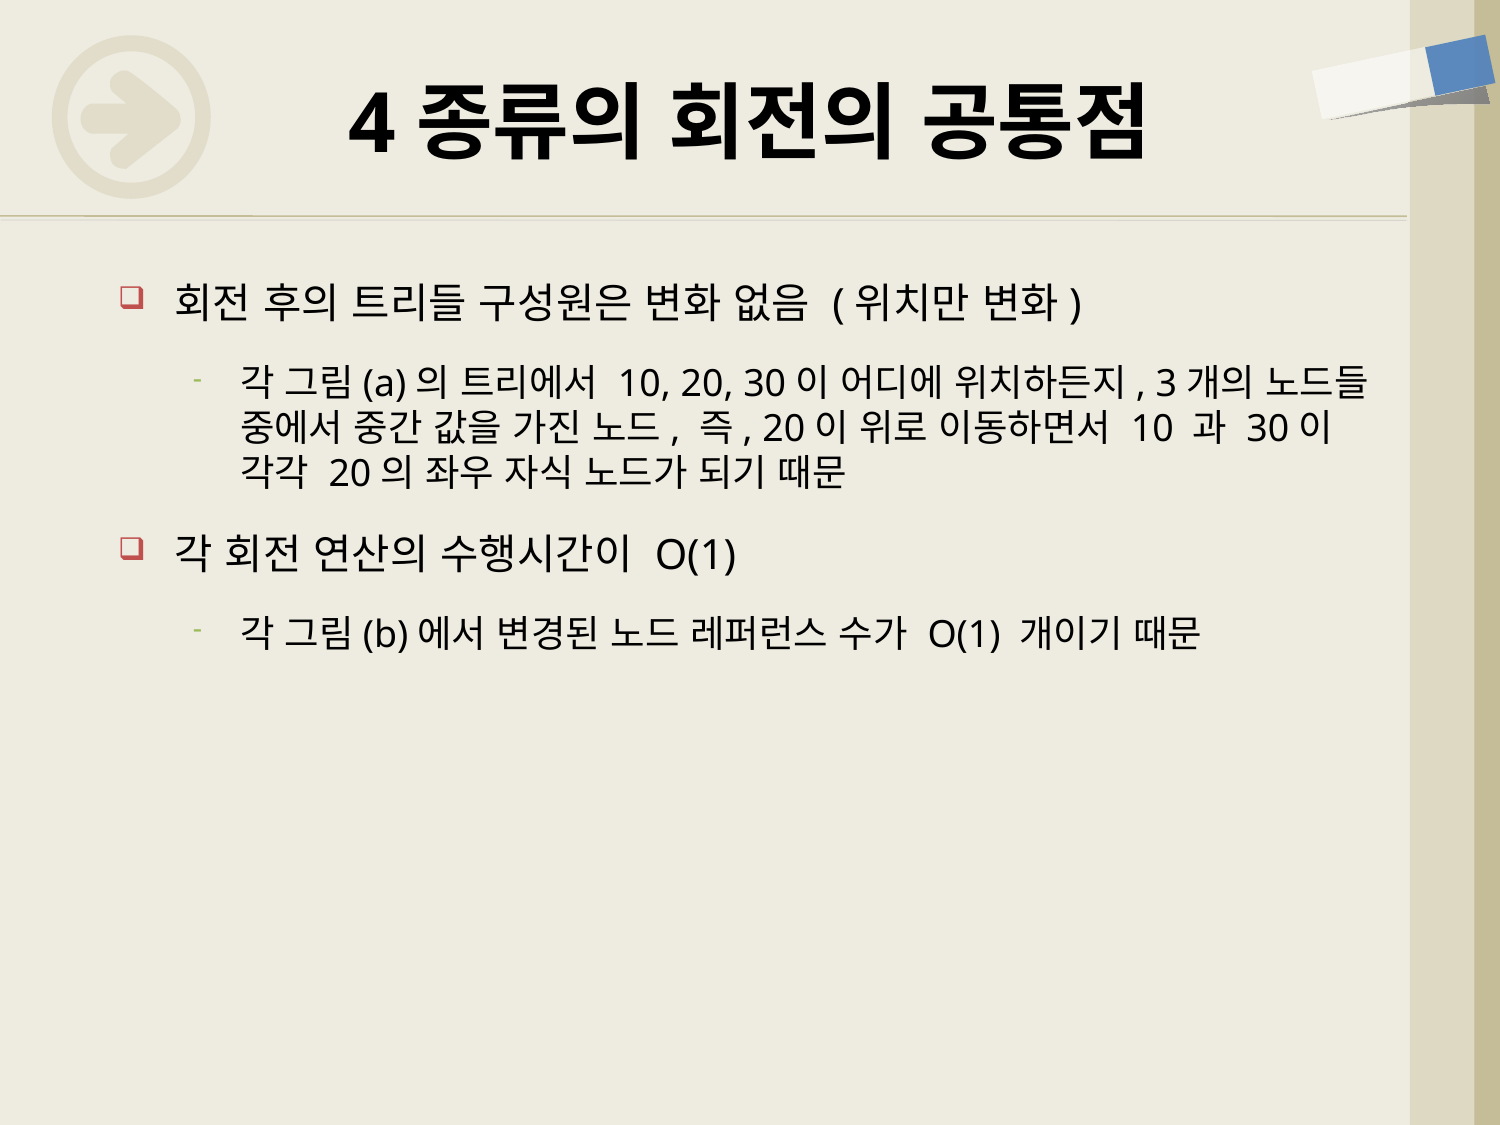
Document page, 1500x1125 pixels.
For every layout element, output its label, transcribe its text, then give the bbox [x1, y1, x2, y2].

title 4종류의 회전의 공통점 [75, 24, 1425, 213]
list 회전 후의 트리들 구성원은 변화 없음 (위치만 변화) 각 그림(a)의 트리에서 10, 20, 30이 어디에 위치하든지, 3개의 노드들 중에서 중간 값을 가진 노드, 즉, 20이 위로 이동하면서 10 과 30이 각각 20의 좌우 자식 노드가 되기 때문 각 회전 연산의 수행시간이 O(1) 각 그림(b)에서 변경된 노드 레퍼런스 수가 O(1) 개이기 때문 [103, 269, 1397, 1065]
